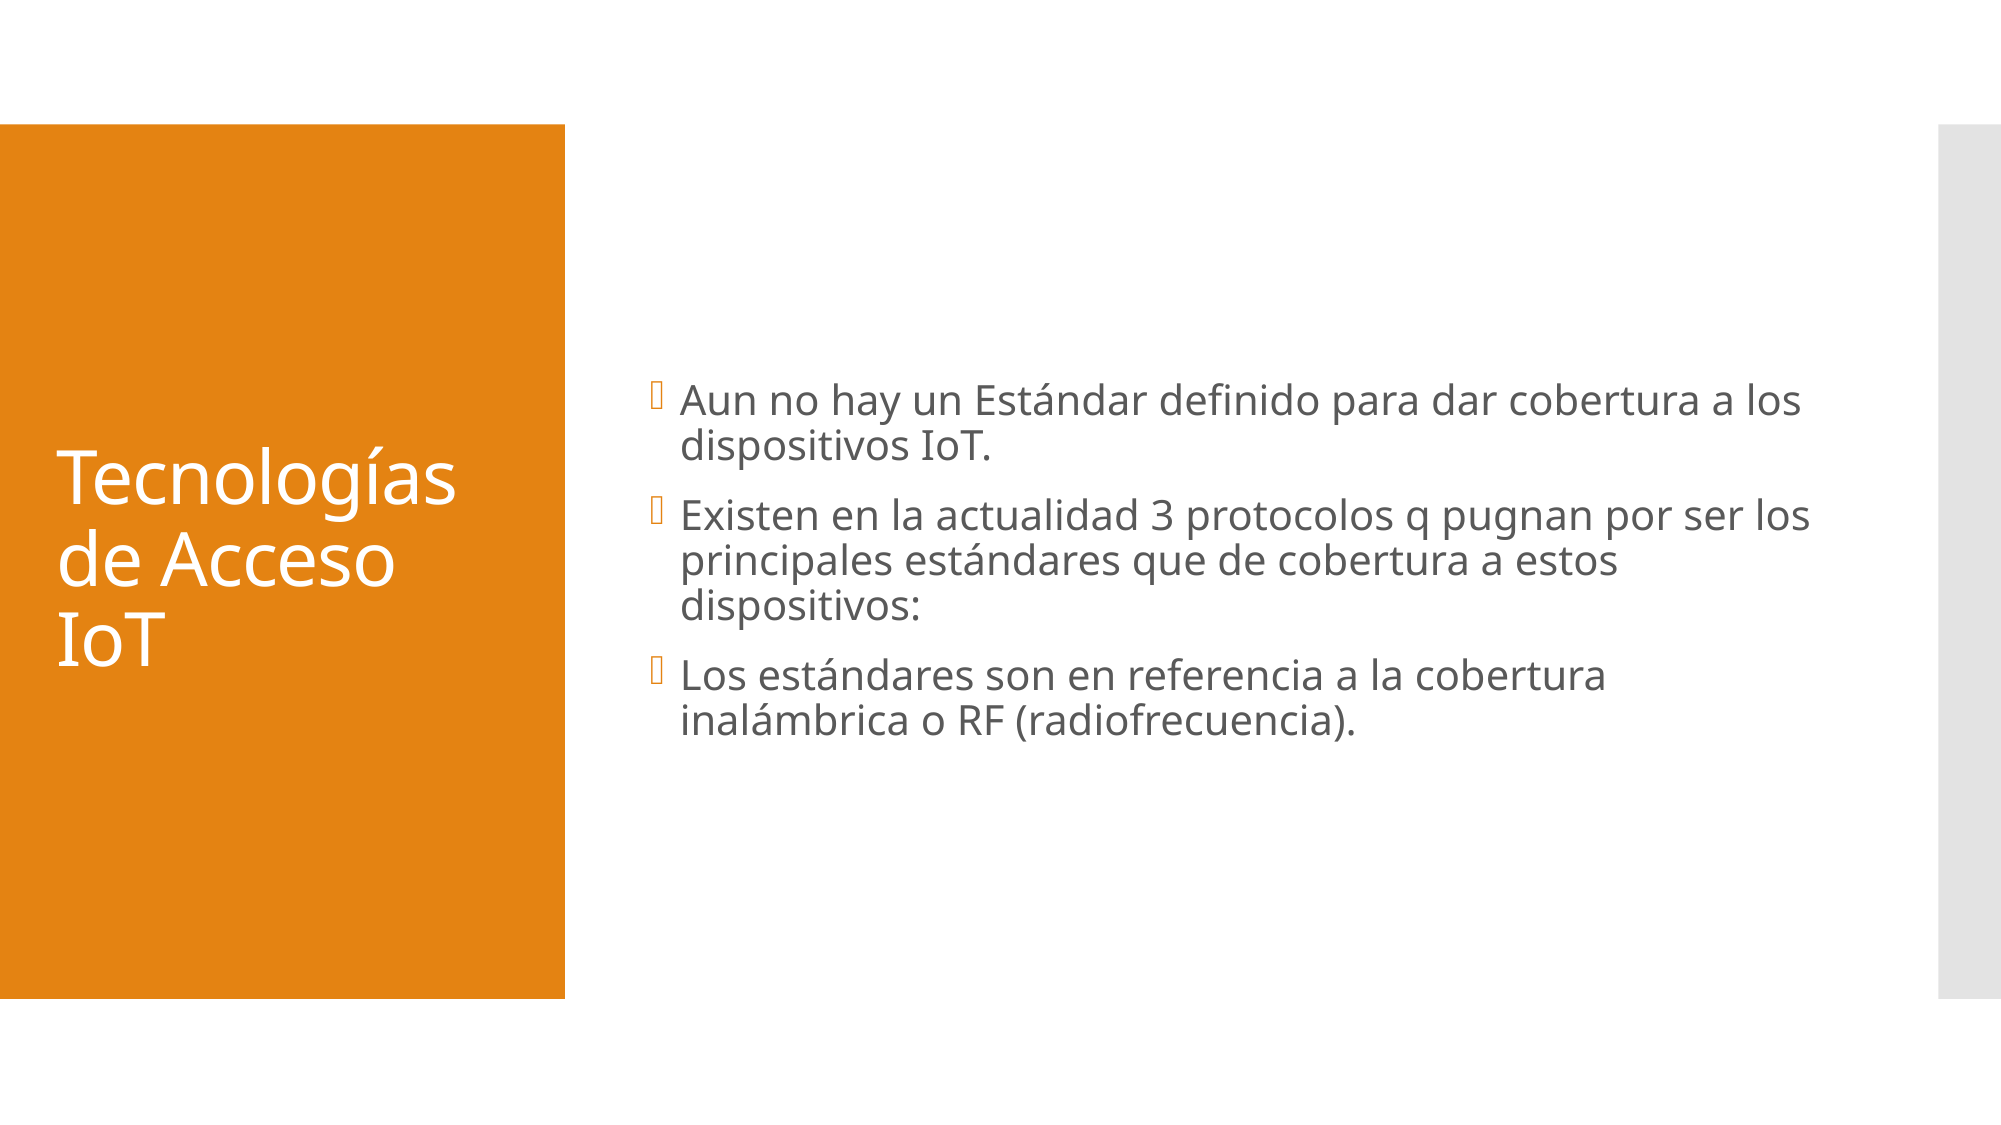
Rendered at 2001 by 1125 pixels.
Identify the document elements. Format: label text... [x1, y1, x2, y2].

title Tecnologías de Acceso IoT [41, 184, 525, 940]
list Aun no hay un Estándar definido para dar cobertura a los dispositivos IoT. Existen en la actualidad 3 protocolos q pugnan por ser los principales estándares que de cobertura a estos dispositivos: Los estándares son en referencia a la cobertura inalámbrica o RF (radiofrecuencia). [634, 141, 1835, 982]
